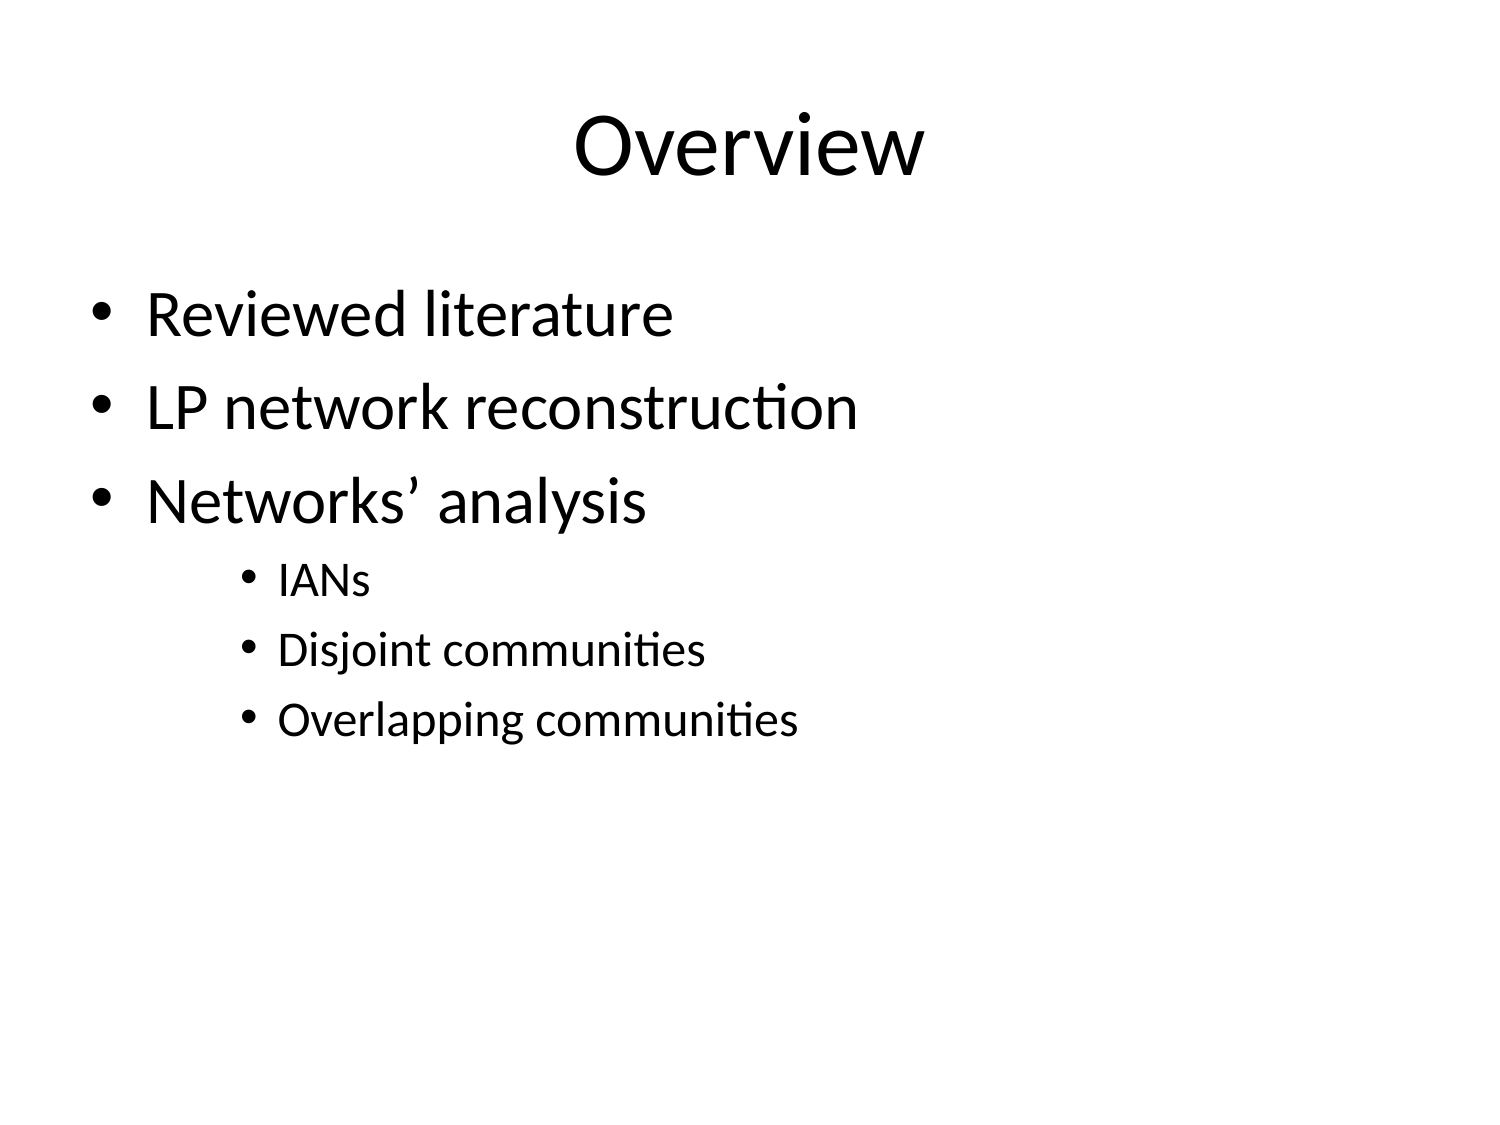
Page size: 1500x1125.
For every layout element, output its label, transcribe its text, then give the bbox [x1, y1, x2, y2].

list Reviewed literature LP network reconstruction Networks’ analysis IANs Disjoint communities Overlapping communities [75, 262, 1425, 1005]
title Overview [75, 45, 1425, 233]
